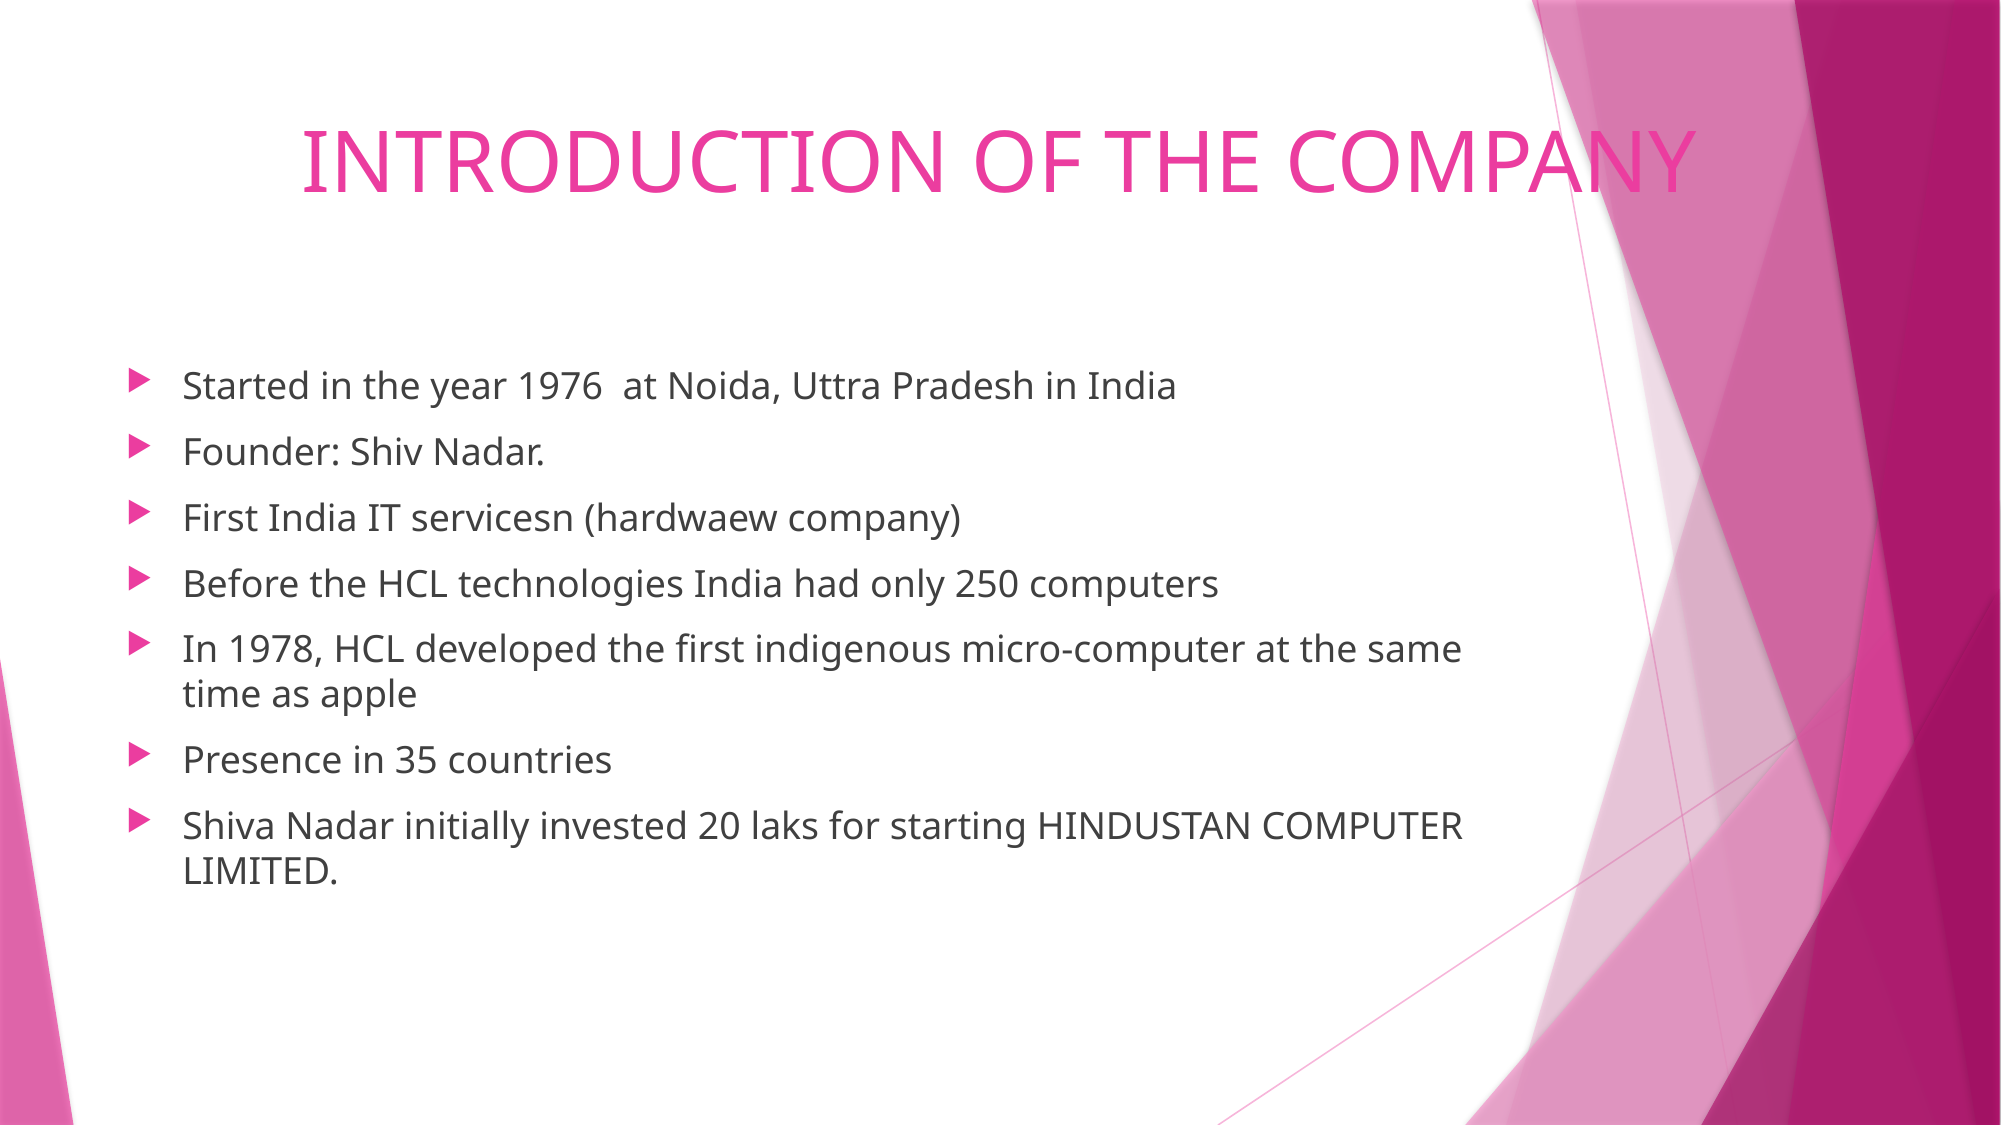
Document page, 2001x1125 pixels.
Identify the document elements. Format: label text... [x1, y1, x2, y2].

list Started in the year 1976 at Noida, Uttra Pradesh in India Founder: Shiv Nadar. First India IT servicesn (hardwaew company) Before the HCL technologies India had only 250 computers In 1978, HCL developed the first indigenous micro-computer at the same time as apple Presence in 35 countries Shiva Nadar initially invested 20 laks for starting HINDUSTAN COMPUTER LIMITED. [111, 354, 1522, 992]
title INTRODUCTION OF THE COMPANY [212, 99, 1788, 272]
